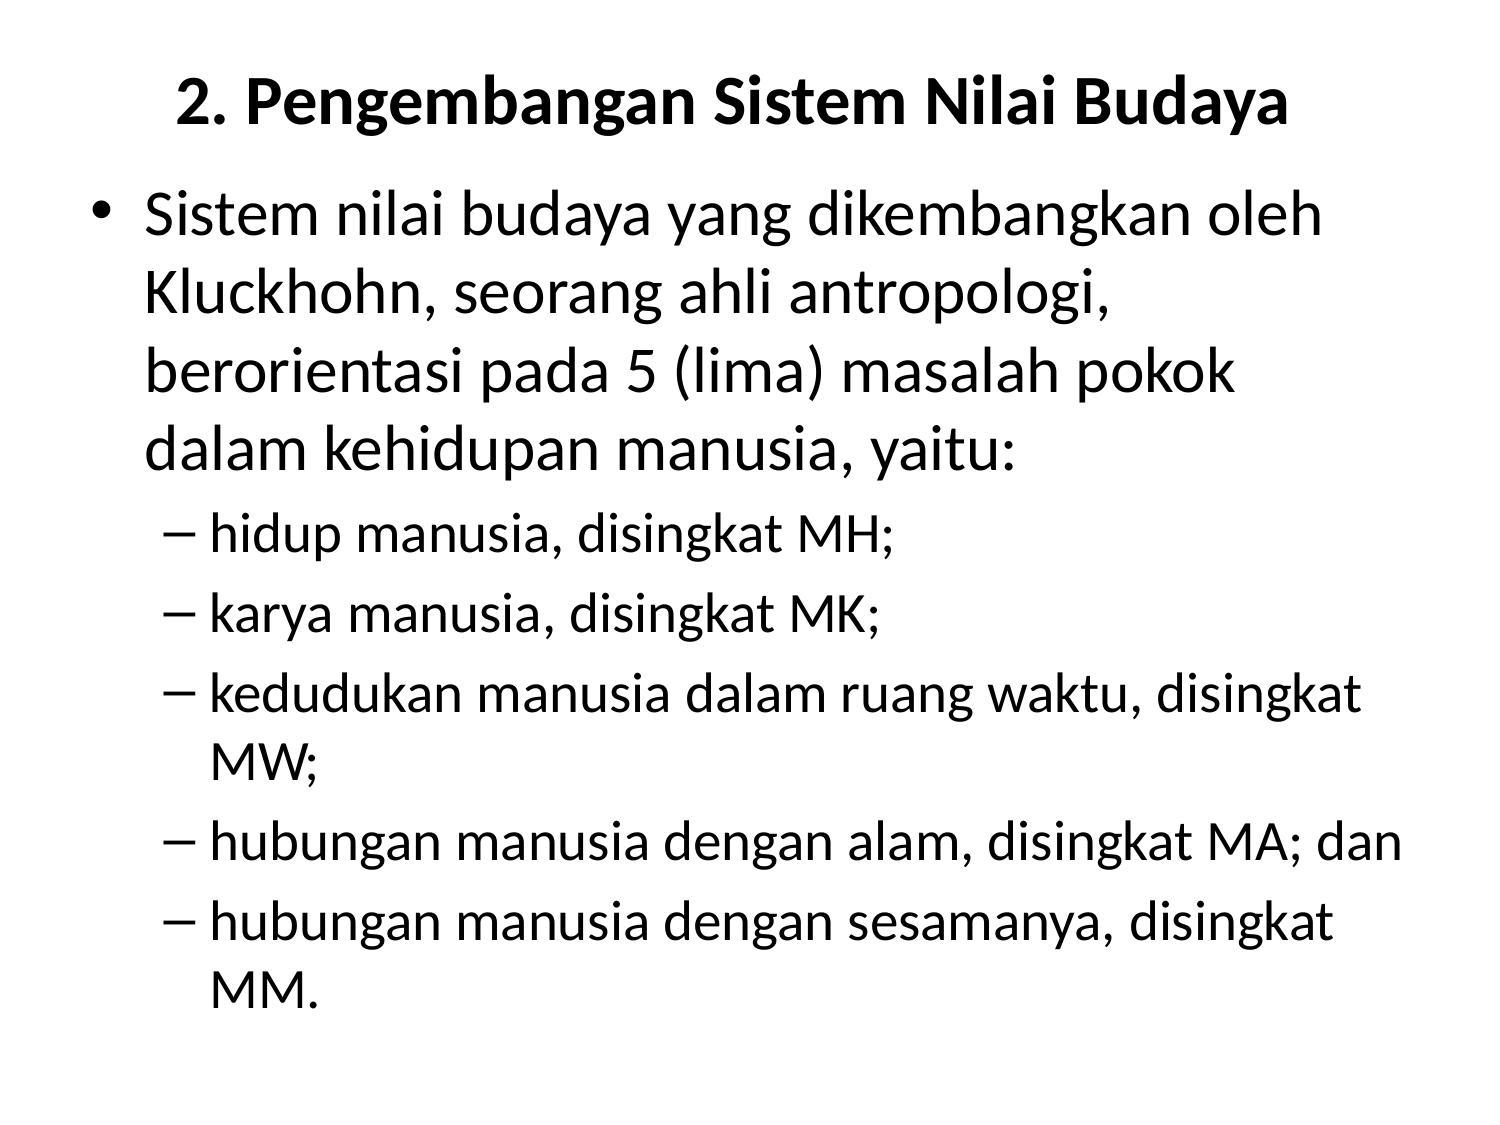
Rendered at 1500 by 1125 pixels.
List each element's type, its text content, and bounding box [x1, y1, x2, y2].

list Sistem nilai budaya yang dikembangkan oleh Kluckhohn, seorang ahli antropologi, berorientasi pada 5 (lima) masalah pokok dalam kehidupan manusia, yaitu: hidup manusia, disingkat MH; karya manusia, disingkat MK; kedudukan manusia dalam ruang waktu, disingkat MW; hubungan manusia dengan alam, disingkat MA; dan hubungan manusia dengan sesamanya, disingkat MM. [75, 162, 1425, 1063]
title 2. Pengembangan Sistem Nilai Budaya [75, 45, 1425, 162]
